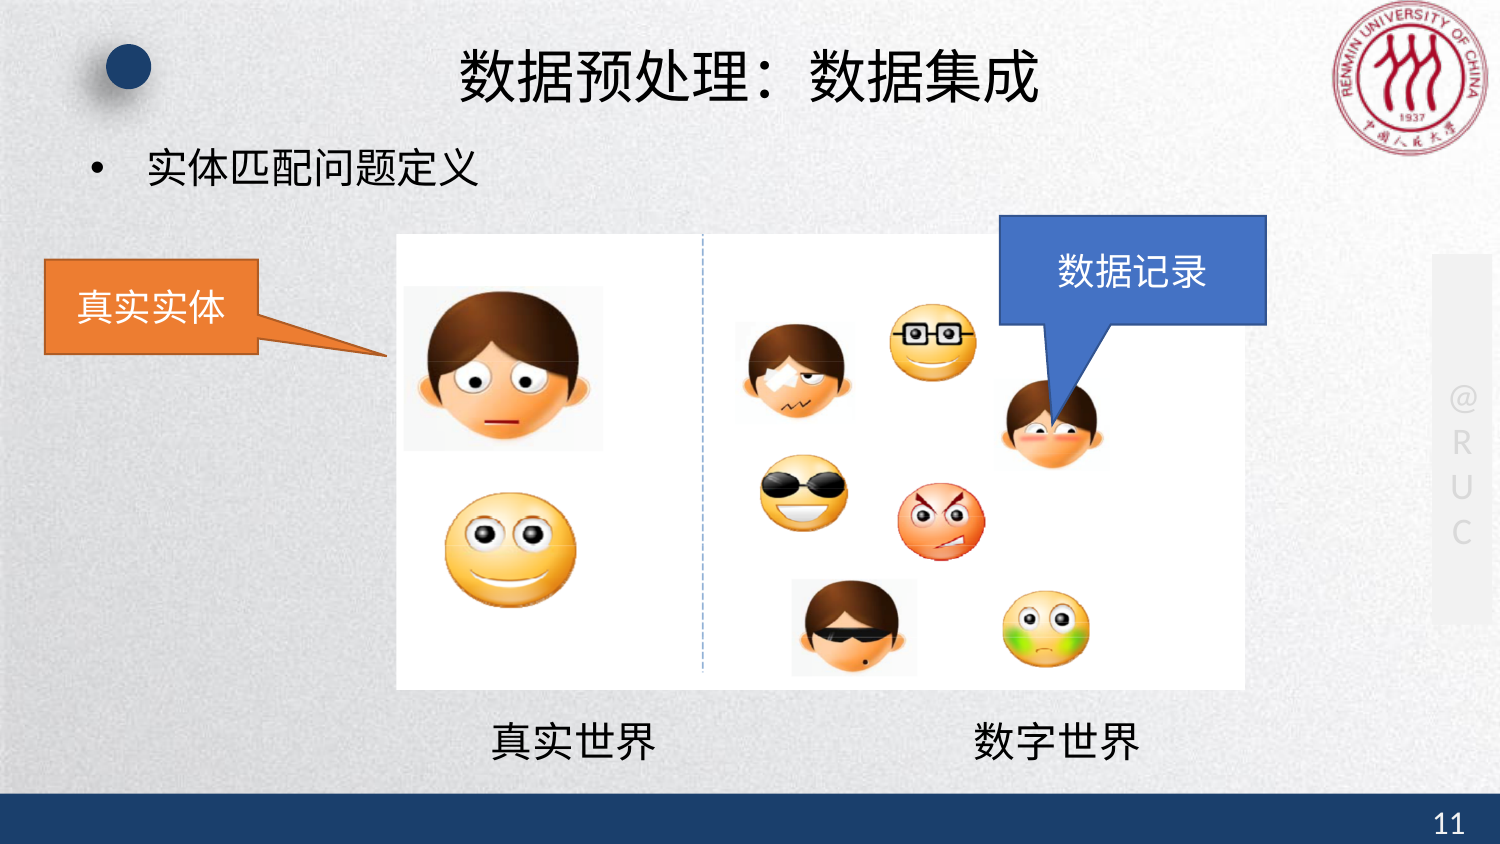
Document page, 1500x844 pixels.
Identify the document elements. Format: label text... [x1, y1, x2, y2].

text_box 数字世界 [842, 708, 1273, 774]
picture [0, 0, 1500, 793]
list 实体匹配问题定义 [75, 134, 1425, 781]
text_box 数据记录 [999, 215, 1266, 325]
title 数据预处理：数据集成 [75, 33, 1425, 116]
text_box 真实世界 [359, 708, 789, 774]
text_box 真实实体 [44, 259, 387, 357]
